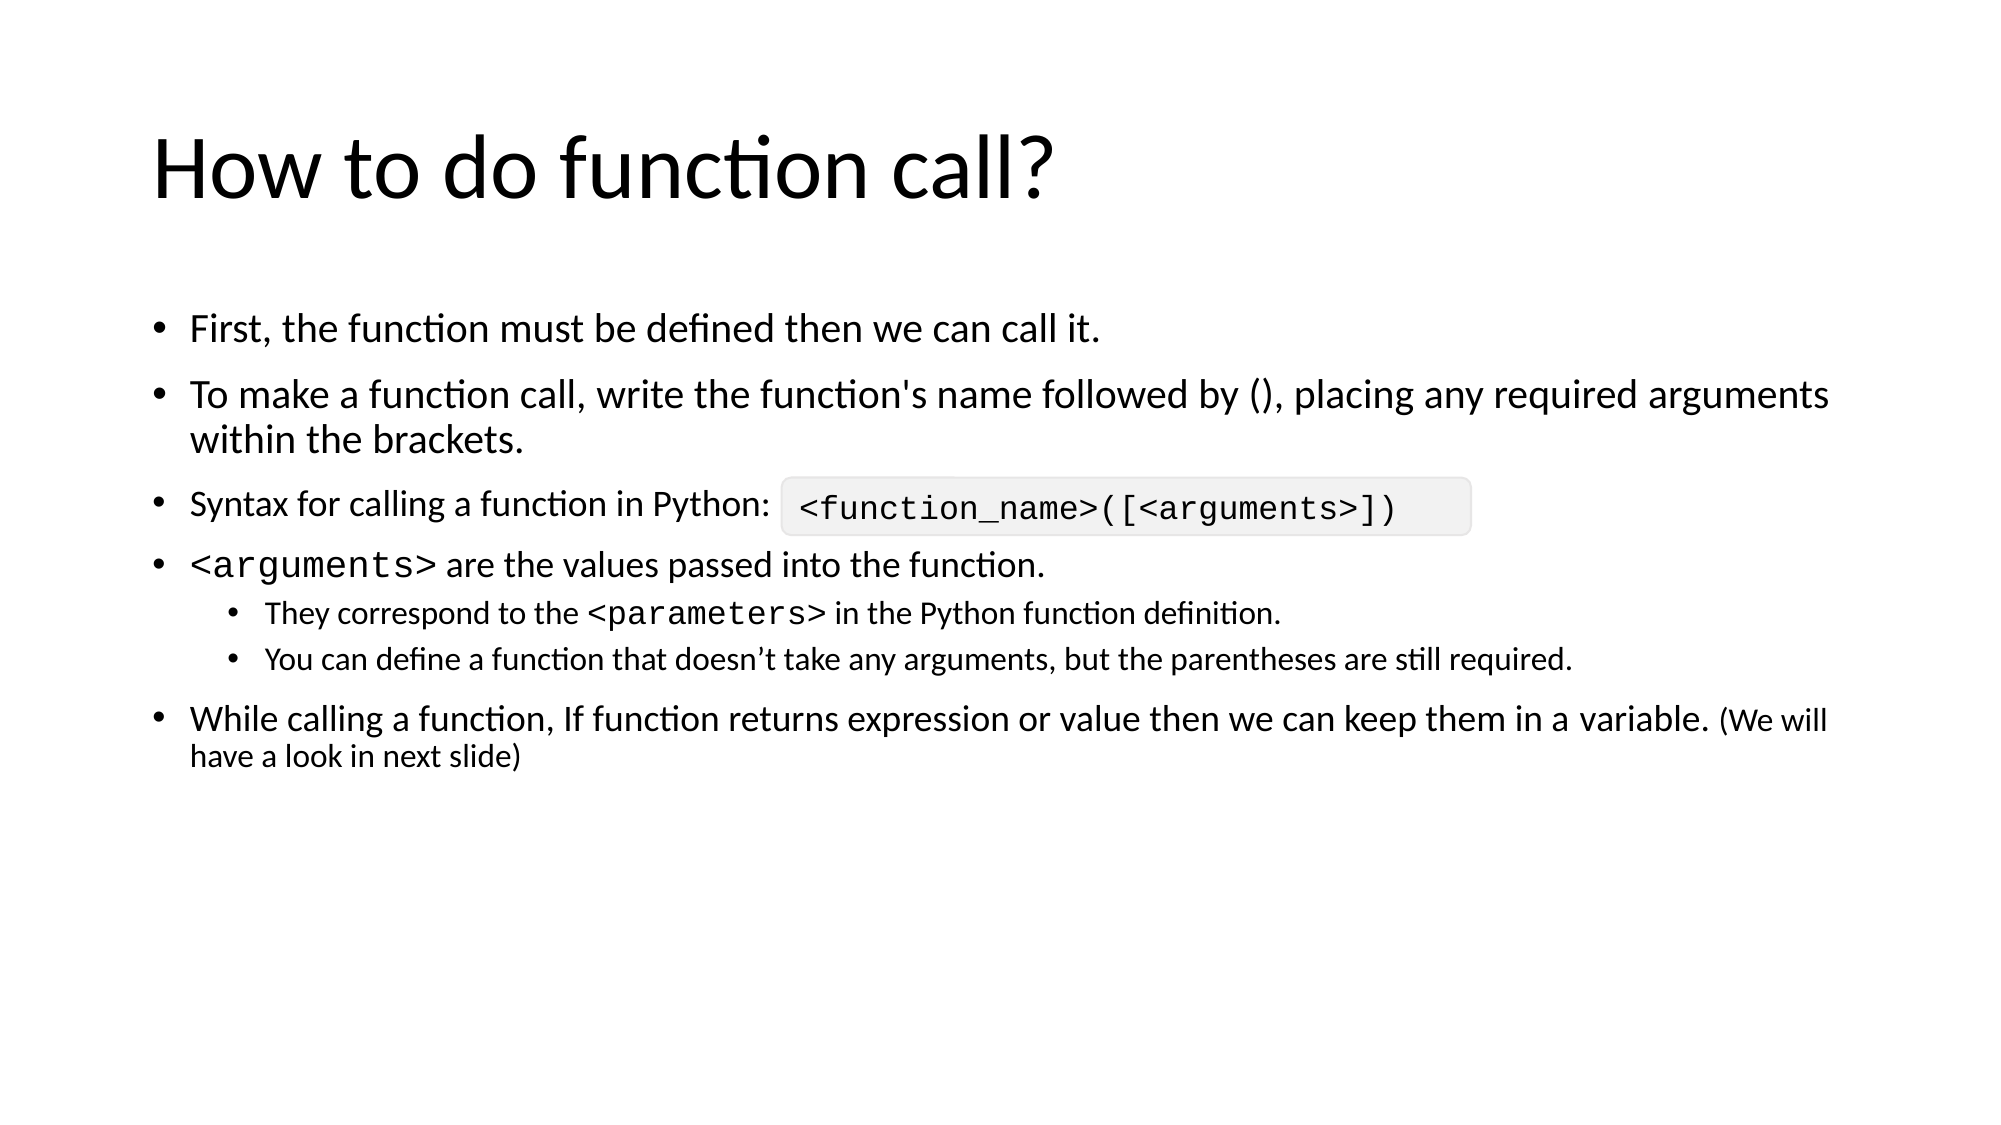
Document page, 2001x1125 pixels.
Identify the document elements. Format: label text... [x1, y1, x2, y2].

list First, the function must be defined then we can call it. To make a function call, write the function's name followed by (), placing any required arguments within the brackets. Syntax for calling a function in Python: <arguments> are the values passed into the function. They correspond to the <parameters> in the Python function definition. You can define a function that doesn’t take any arguments, but the parentheses are still required. While calling a function, If function returns expression or value then we can keep them in a variable. (We will have a look in next slide) [137, 299, 1863, 1014]
text_box <function_name>([<arguments>]) [780, 476, 1473, 537]
title How to do function call? [137, 59, 1863, 278]
